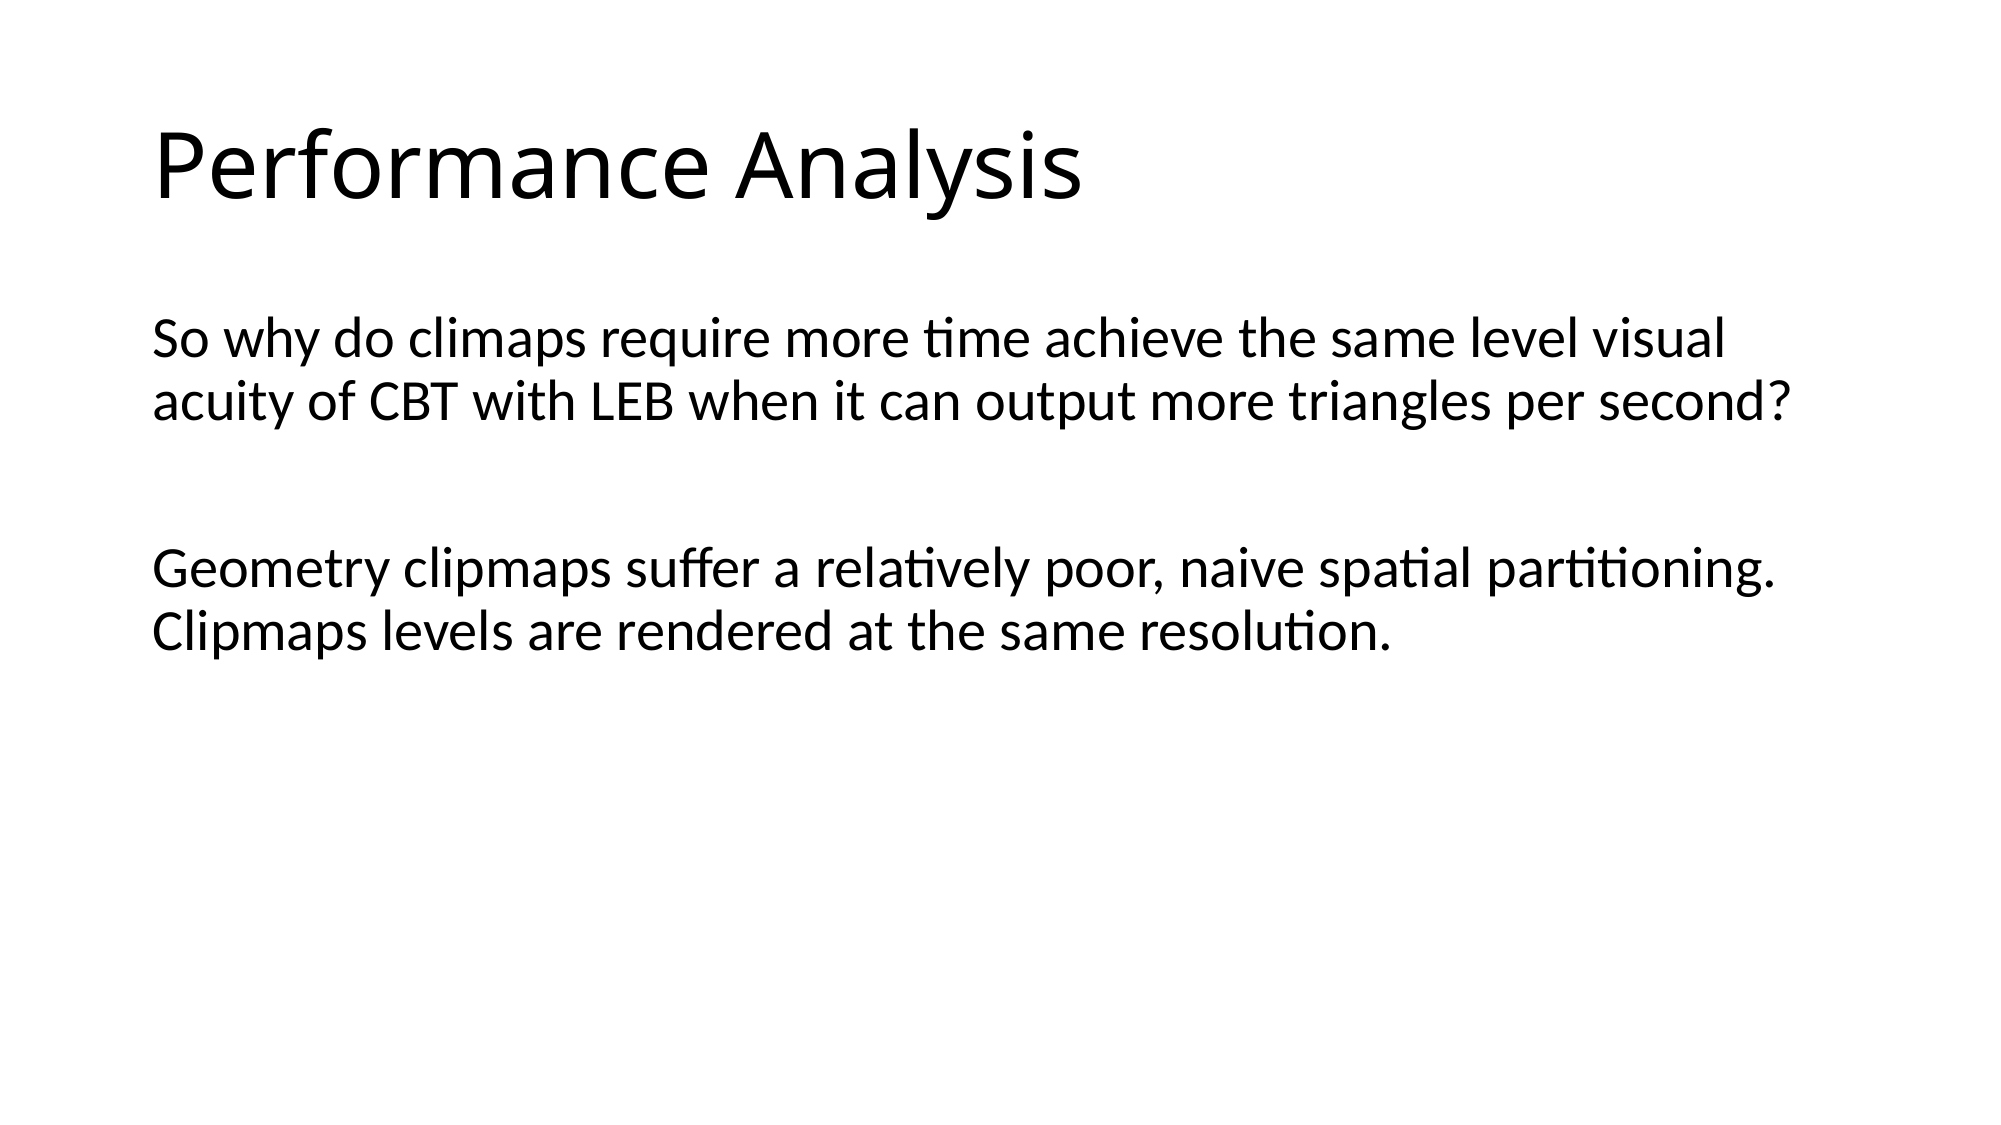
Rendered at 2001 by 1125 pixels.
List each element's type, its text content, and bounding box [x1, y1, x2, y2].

list So why do climaps require more time achieve the same level visual acuity of CBT with LEB when it can output more triangles per second? Geometry clipmaps suffer a relatively poor, naive spatial partitioning. Clipmaps levels are rendered at the same resolution. [137, 299, 1863, 1014]
title Performance Analysis [137, 59, 1863, 278]
